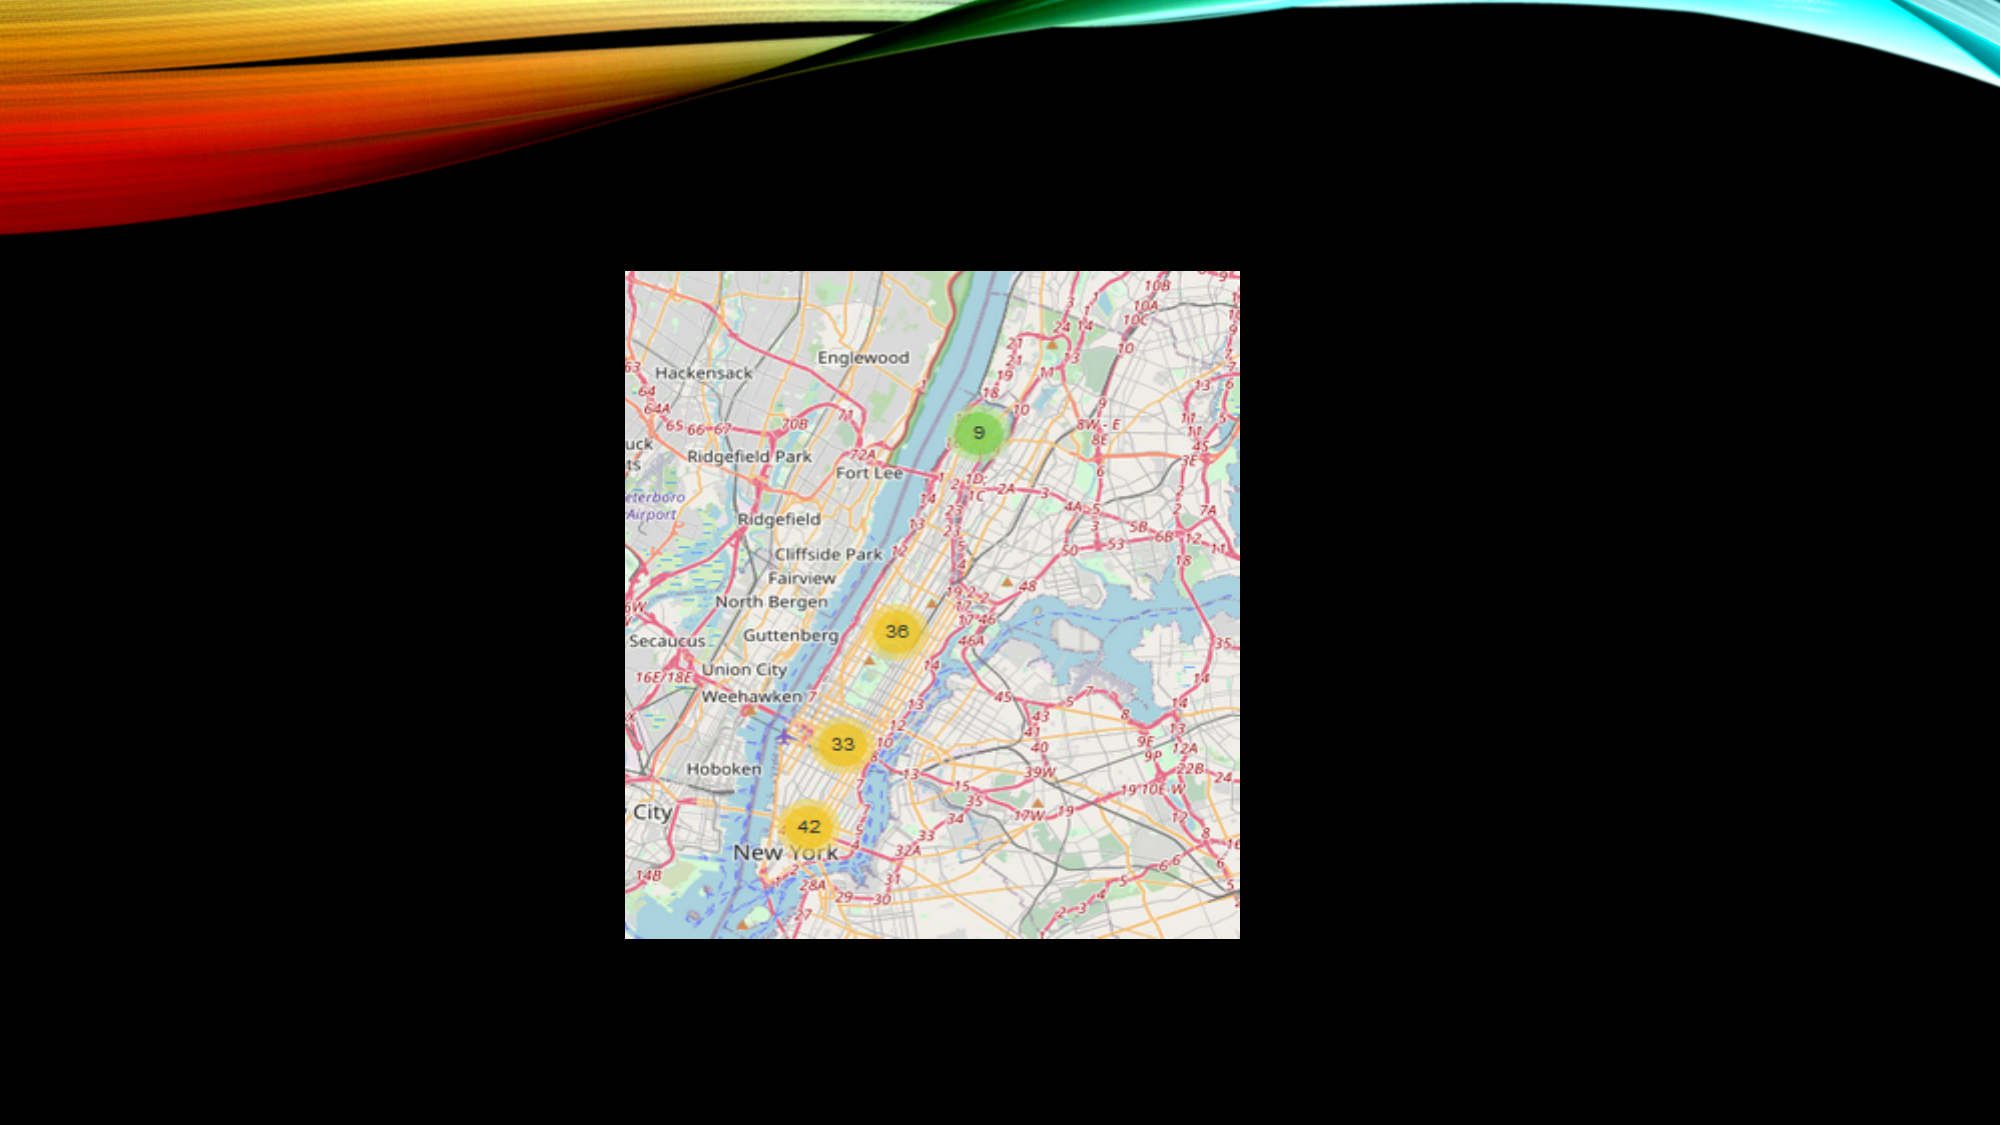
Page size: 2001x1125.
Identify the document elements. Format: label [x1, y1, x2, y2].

picture [625, 270, 1241, 939]
picture [0, 0, 2000, 237]
